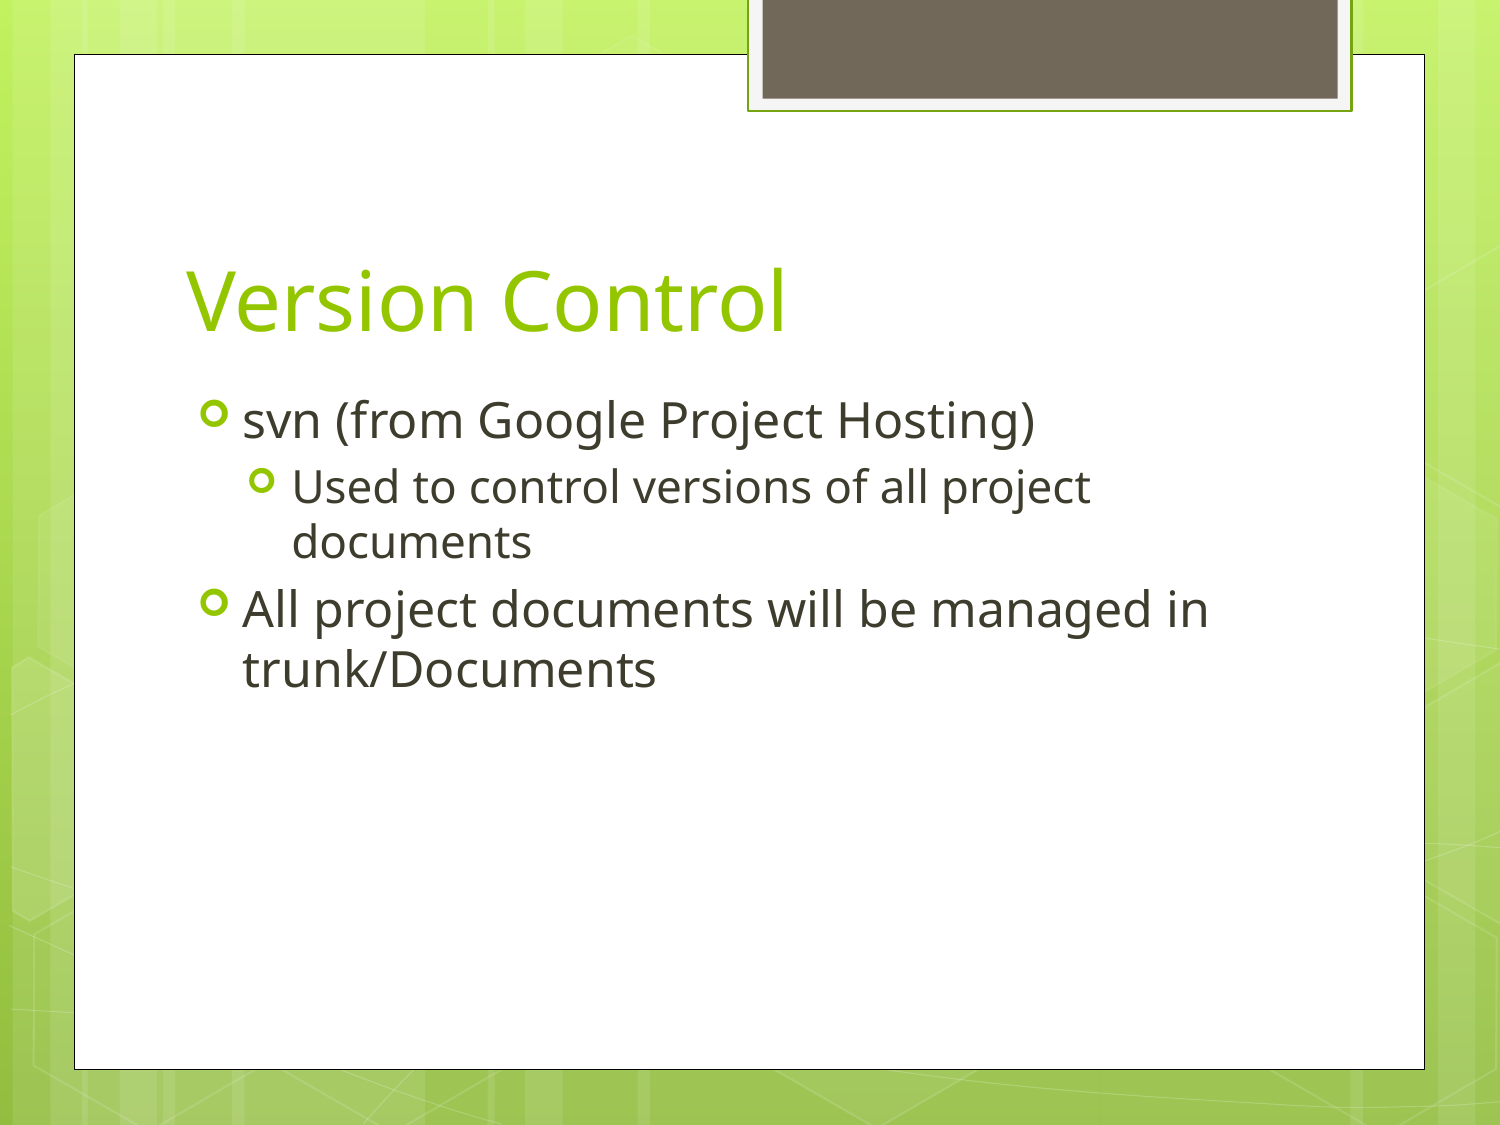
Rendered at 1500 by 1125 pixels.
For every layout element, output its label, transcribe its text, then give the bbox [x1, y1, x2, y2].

title Version Control [171, 168, 1324, 357]
list svn (from Google Project Hosting) Used to control versions of all project documents All project documents will be managed in trunk/Documents [171, 381, 1283, 957]
